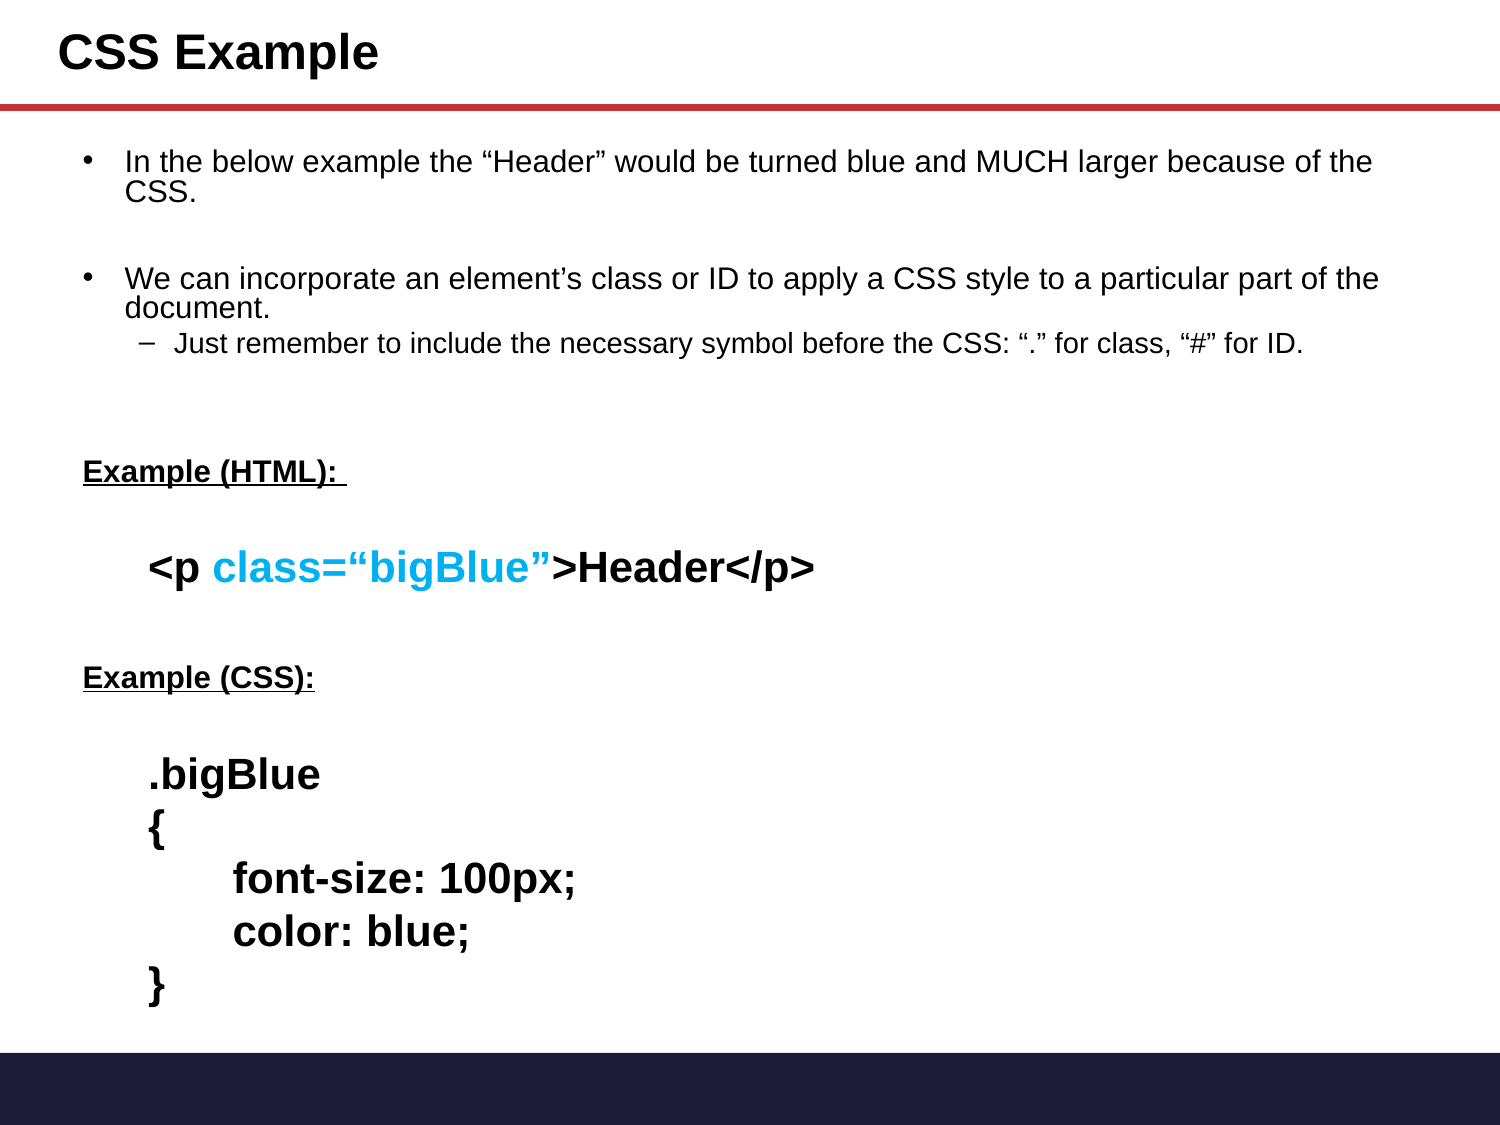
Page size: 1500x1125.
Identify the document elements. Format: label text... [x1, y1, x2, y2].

text_box In the below example the “Header” would be turned blue and MUCH larger because of the CSS. We can incorporate an element’s class or ID to apply a CSS style to a particular part of the document. Just remember to include the necessary symbol before the CSS: “.” for class, “#” for ID. Example (HTML): <p class=“bigBlue”>Header</p> Example (CSS): .bigBlue { font-size: 100px; color: blue; } [74, 141, 1413, 1125]
title CSS Example [49, 0, 948, 108]
